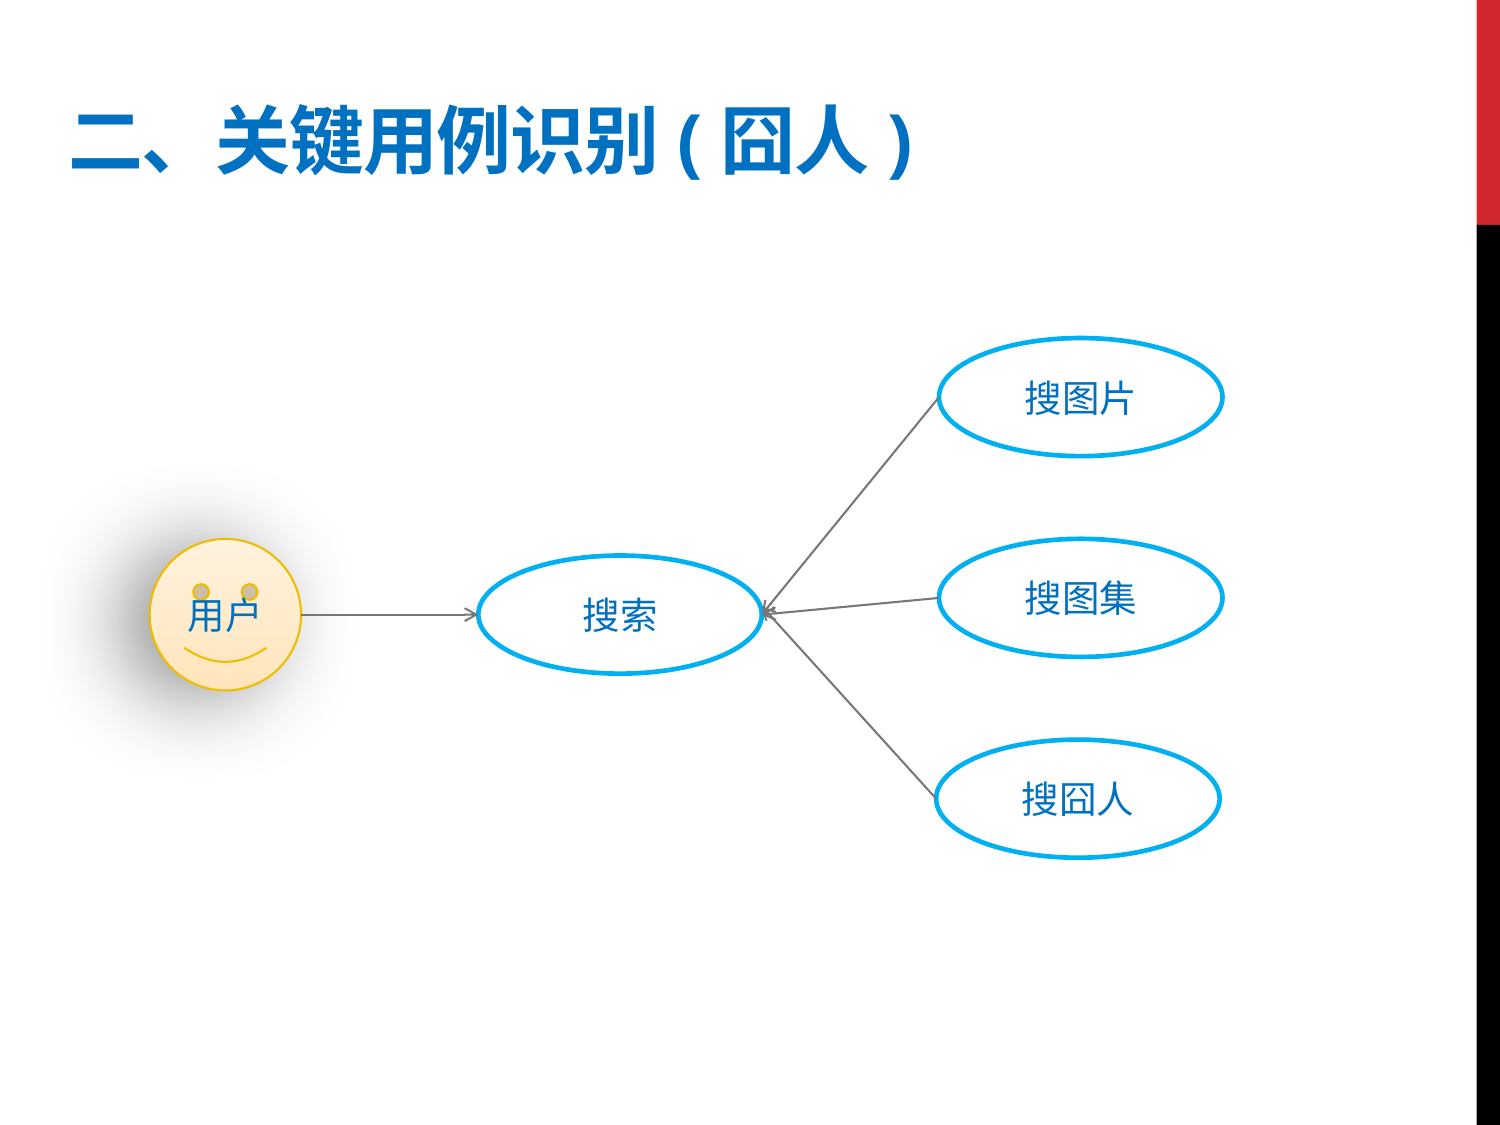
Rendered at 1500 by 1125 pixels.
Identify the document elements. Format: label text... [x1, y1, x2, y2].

text_box 用户 [148, 537, 303, 692]
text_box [761, 605, 937, 800]
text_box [761, 396, 940, 595]
text_box 搜图集 [946, 536, 1225, 660]
text_box 搜囧人 [934, 737, 1222, 861]
text_box 搜索 [476, 553, 759, 676]
text_box 二、关键用例识别(囧人) [53, 42, 1004, 191]
text_box 搜图片 [937, 335, 1225, 459]
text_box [761, 597, 940, 603]
